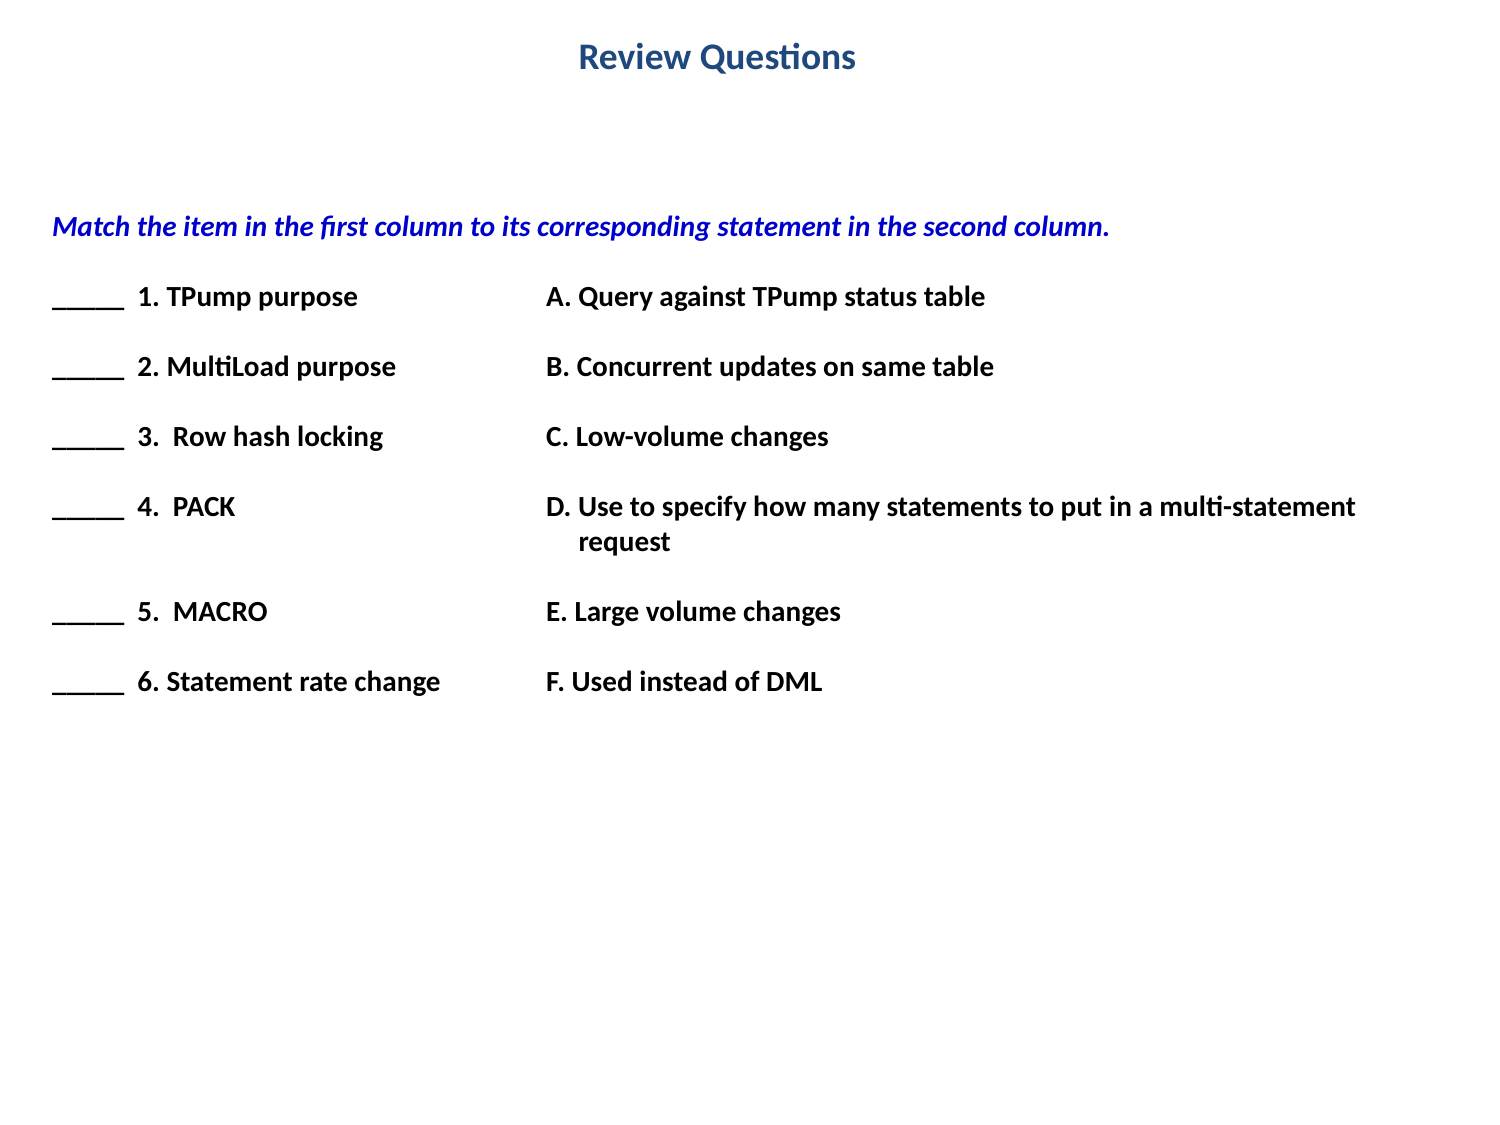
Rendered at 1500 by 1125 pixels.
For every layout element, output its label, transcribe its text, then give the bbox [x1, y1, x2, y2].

text_box Match the item in the first column to its corresponding statement in the second column. _____ 1. TPump purpose A. Query against TPump status table _____ 2. MultiLoad purpose B. Concurrent updates on same table _____ 3. Row hash locking C. Low-volume changes _____ 4. PACK D. Use to specify how many statements to put in a multi-statement request _____ 5. MACRO E. Large volume changes _____ 6. Statement rate change F. Used instead of DML [37, 199, 1500, 705]
text_box Review Questions [563, 24, 872, 85]
